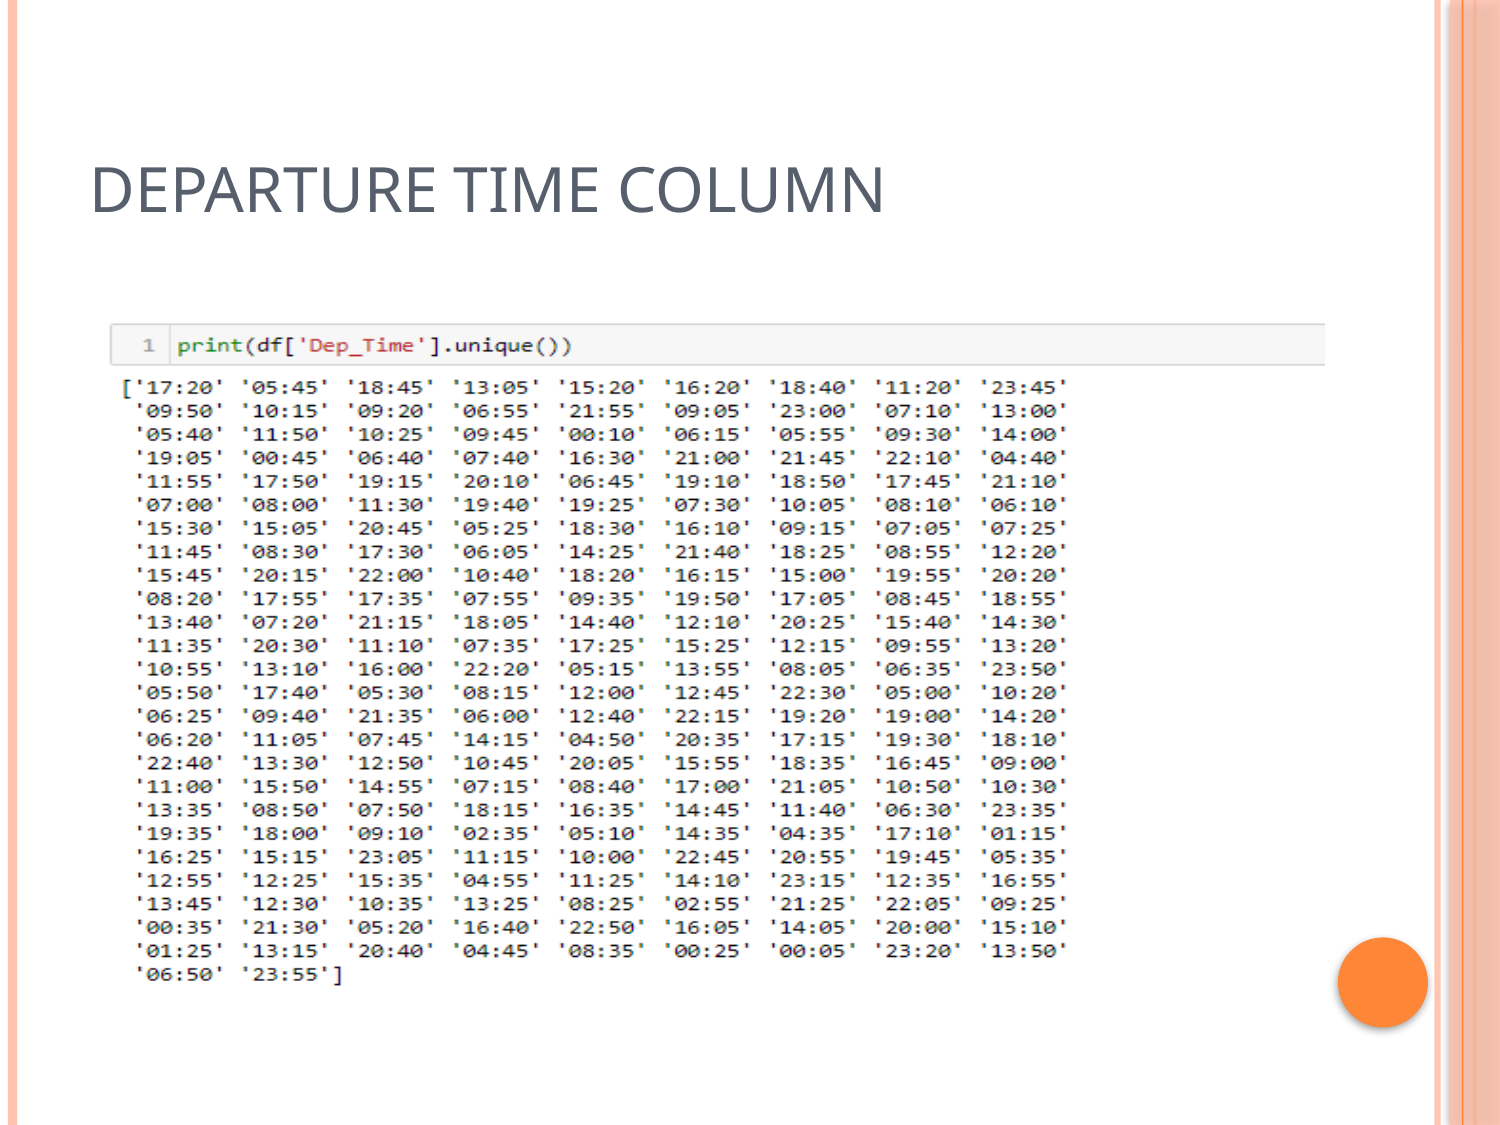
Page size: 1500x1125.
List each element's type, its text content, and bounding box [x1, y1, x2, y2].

title Departure time column [75, 45, 1300, 233]
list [99, 318, 1326, 1006]
